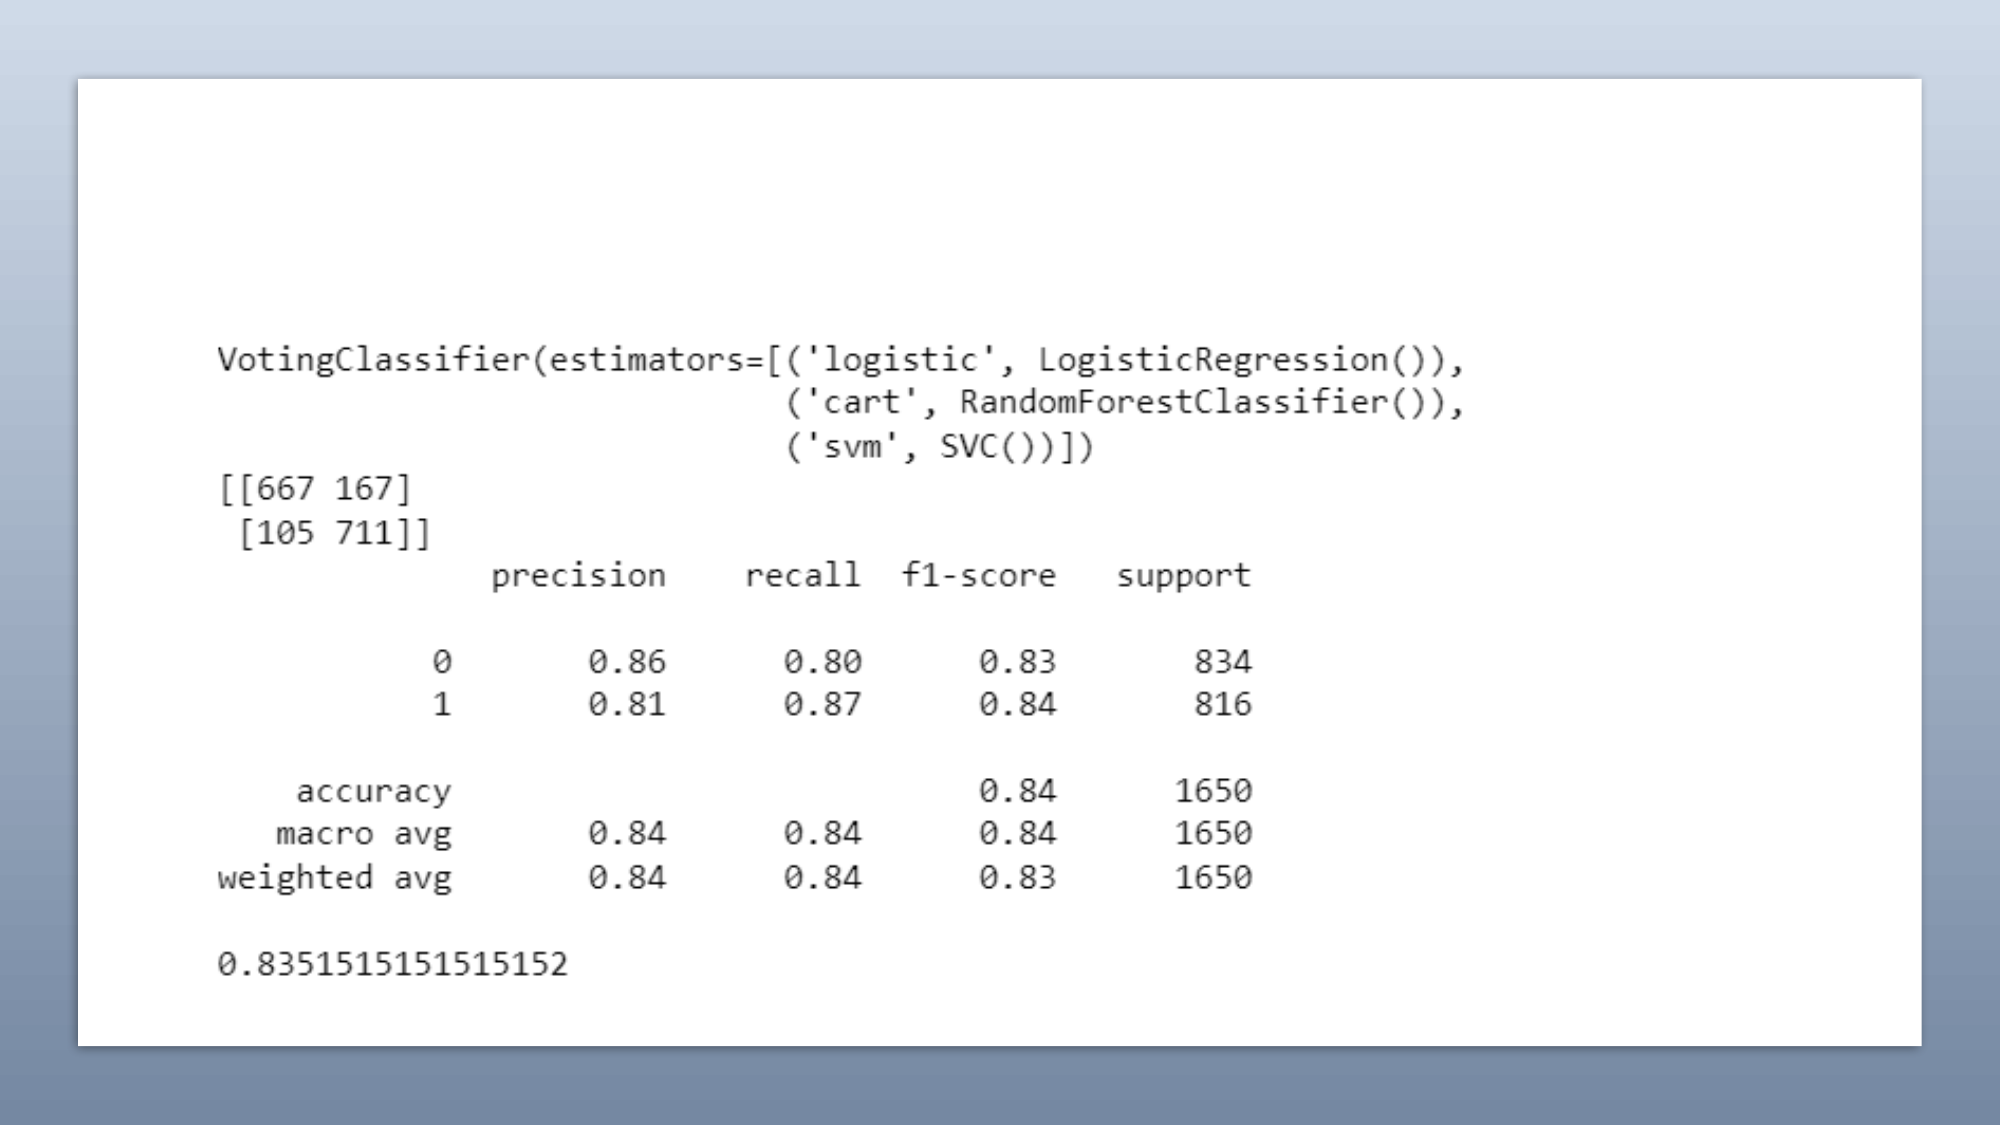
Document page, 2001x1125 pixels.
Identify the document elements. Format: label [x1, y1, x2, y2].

text_box [0, 0, 2000, 1125]
text_box [77, 77, 1923, 1048]
picture [145, 330, 1574, 999]
